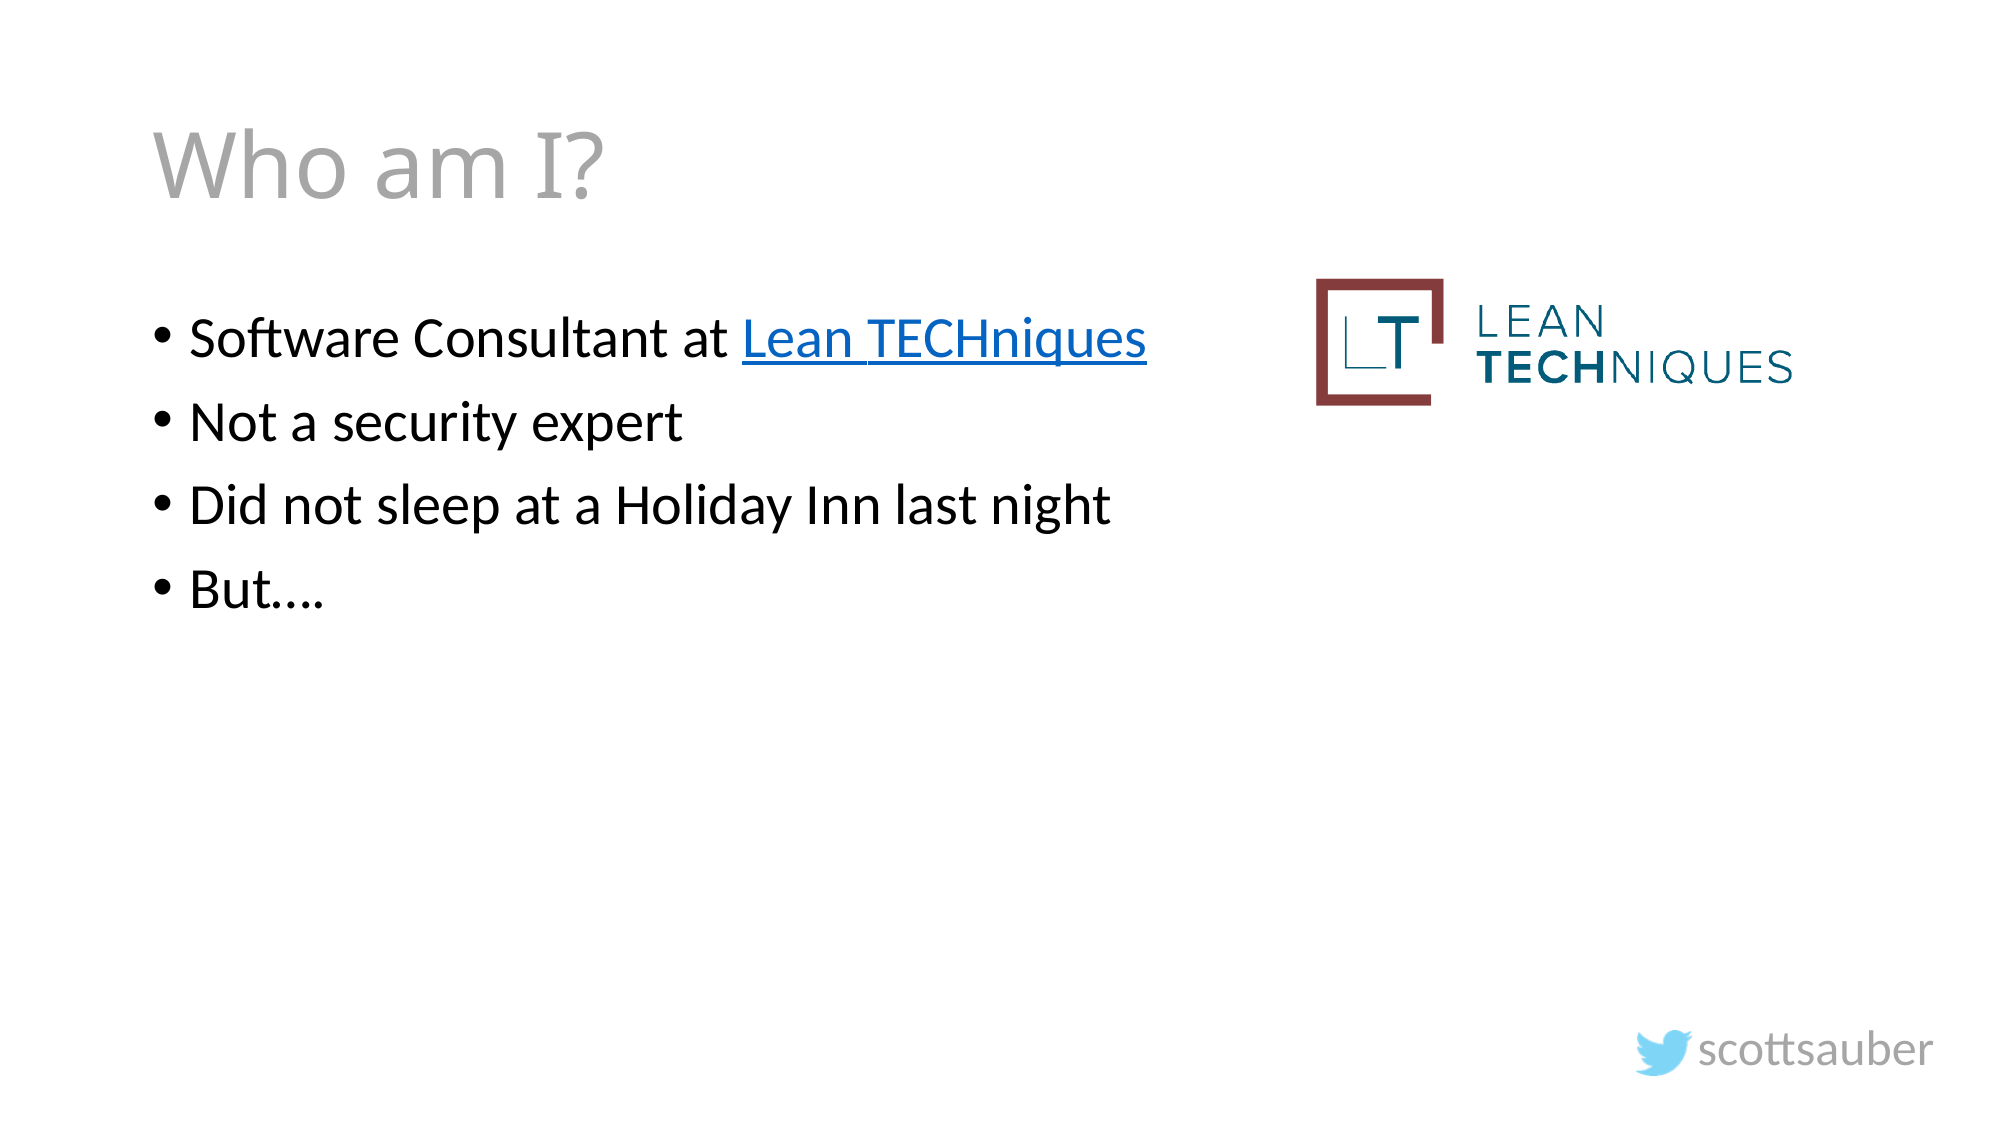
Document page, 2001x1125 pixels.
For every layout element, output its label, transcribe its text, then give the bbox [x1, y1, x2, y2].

list Software Consultant at Lean TECHniques Not a security expert Did not sleep at a Holiday Inn last night But…. [137, 299, 1863, 1014]
picture [1316, 278, 1792, 407]
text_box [1635, 1014, 1986, 1093]
title Who am I? [137, 59, 1863, 278]
